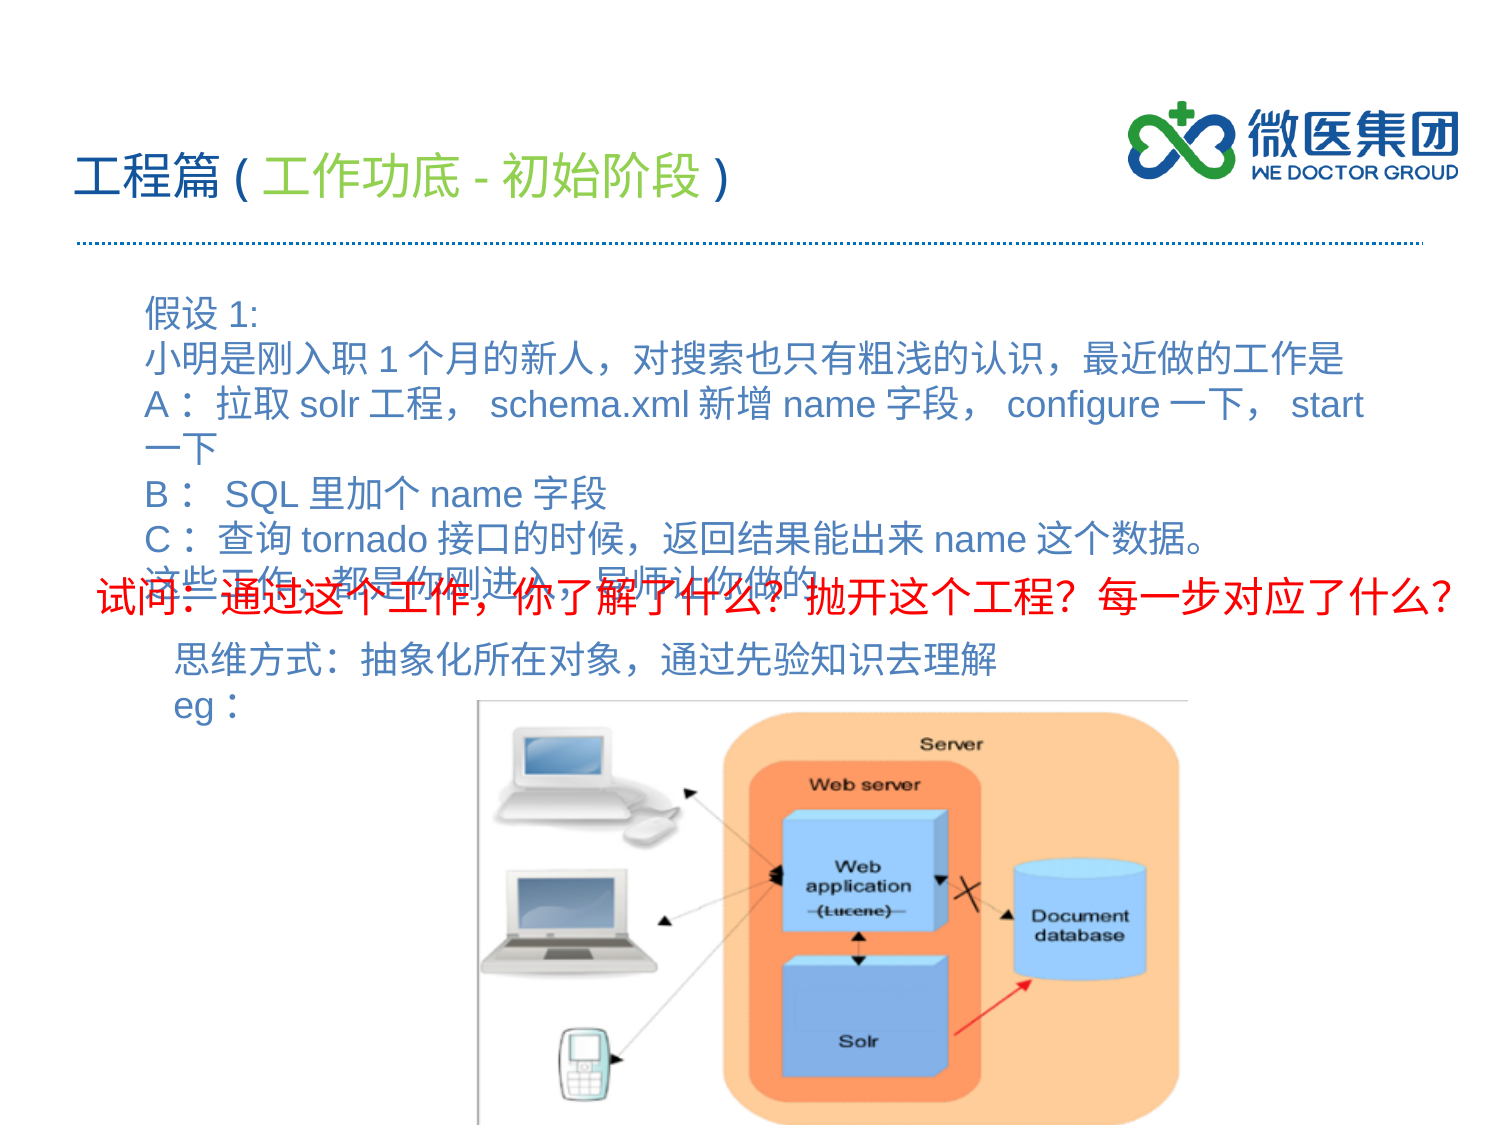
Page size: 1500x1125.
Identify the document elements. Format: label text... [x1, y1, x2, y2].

picture [1128, 101, 1458, 180]
picture [476, 699, 1188, 1125]
text_box 工程篇(工作功底-初始阶段) [64, 137, 892, 212]
text_box 试问：通过这个工作，你了解了什么？抛开这个工程？每一步对应了什么？ [87, 563, 1481, 629]
text_box 思维方式：抽象化所在对象，通过先验知识去理解 eg： [165, 628, 1006, 779]
text_box 假设1: 小明是刚入职1个月的新人，对搜索也只有粗浅的认识，最近做的工作是 A：拉取solr工程，schema.xml新增name字段，configure一下，start一下 B：SQL里加个name字段 C：查询tornado接口的时候，返回结果能出来name这个数据。 这些工作，都是你刚进入，导师让你做的 [136, 282, 1385, 563]
